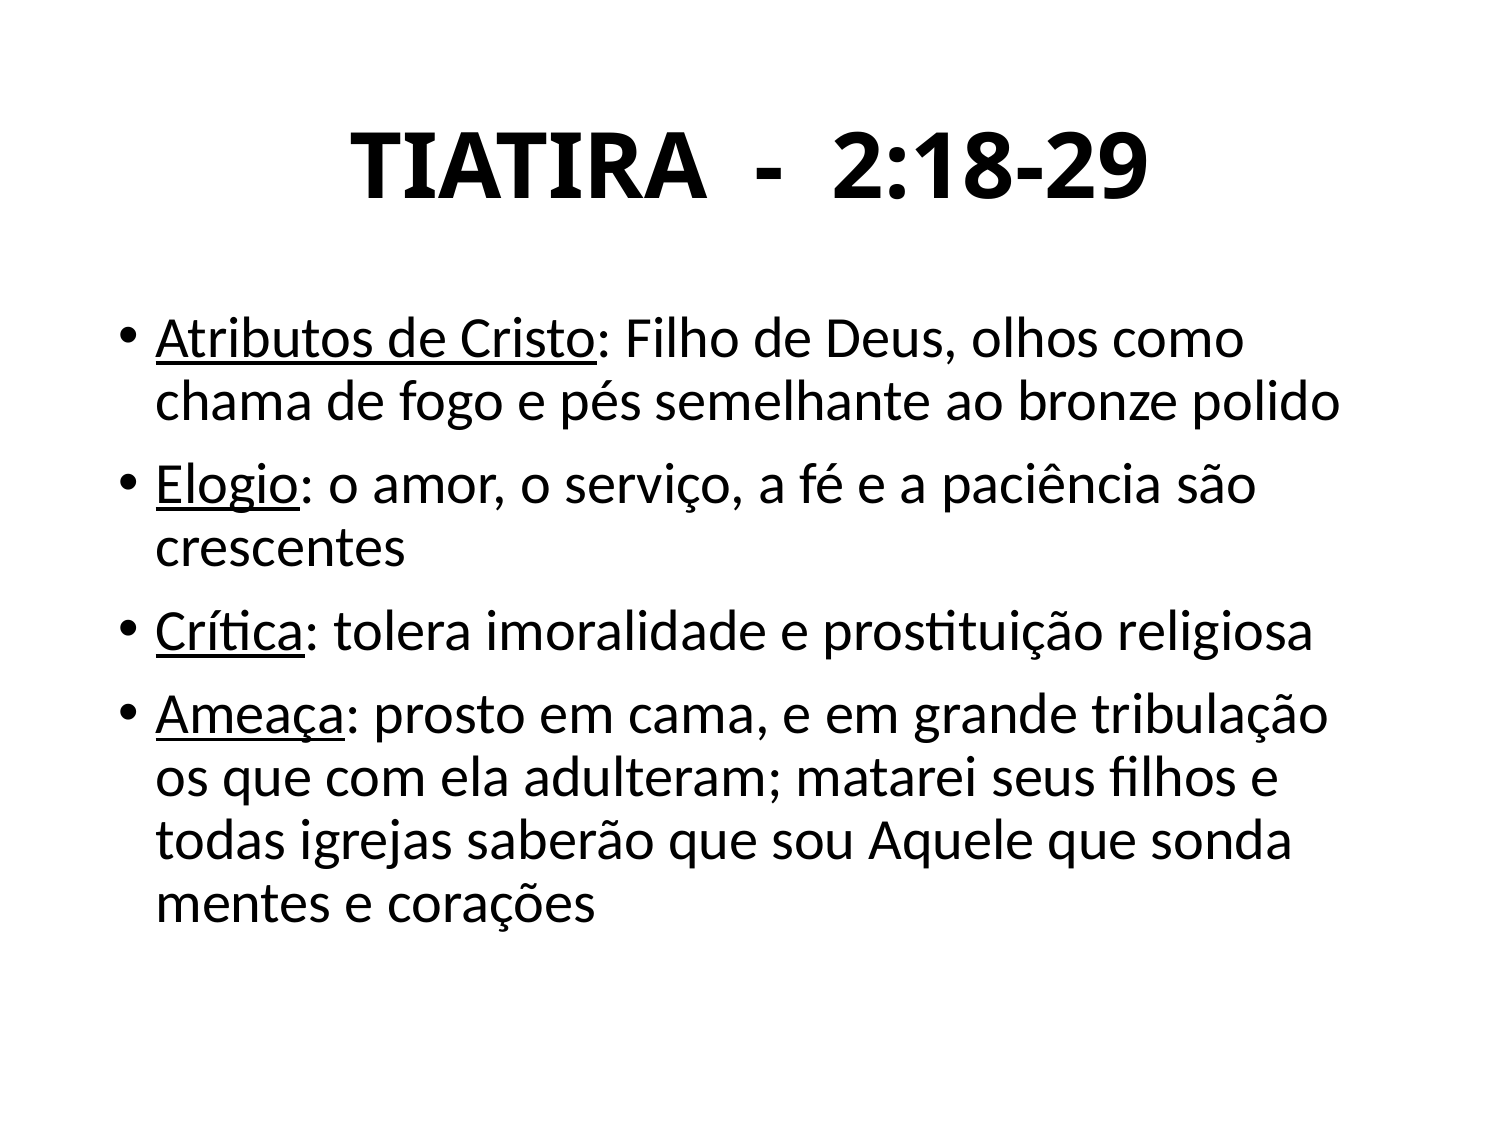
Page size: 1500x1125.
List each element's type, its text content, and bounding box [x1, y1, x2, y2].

title TIATIRA - 2:18-29 [103, 59, 1397, 278]
list Atributos de Cristo: Filho de Deus, olhos como chama de fogo e pés semelhante ao bronze polido Elogio: o amor, o serviço, a fé e a paciência são crescentes Crítica: tolera imoralidade e prostituição religiosa Ameaça: prosto em cama, e em grande tribulação os que com ela adulteram; matarei seus filhos e todas igrejas saberão que sou Aquele que sonda mentes e corações [103, 299, 1397, 1014]
